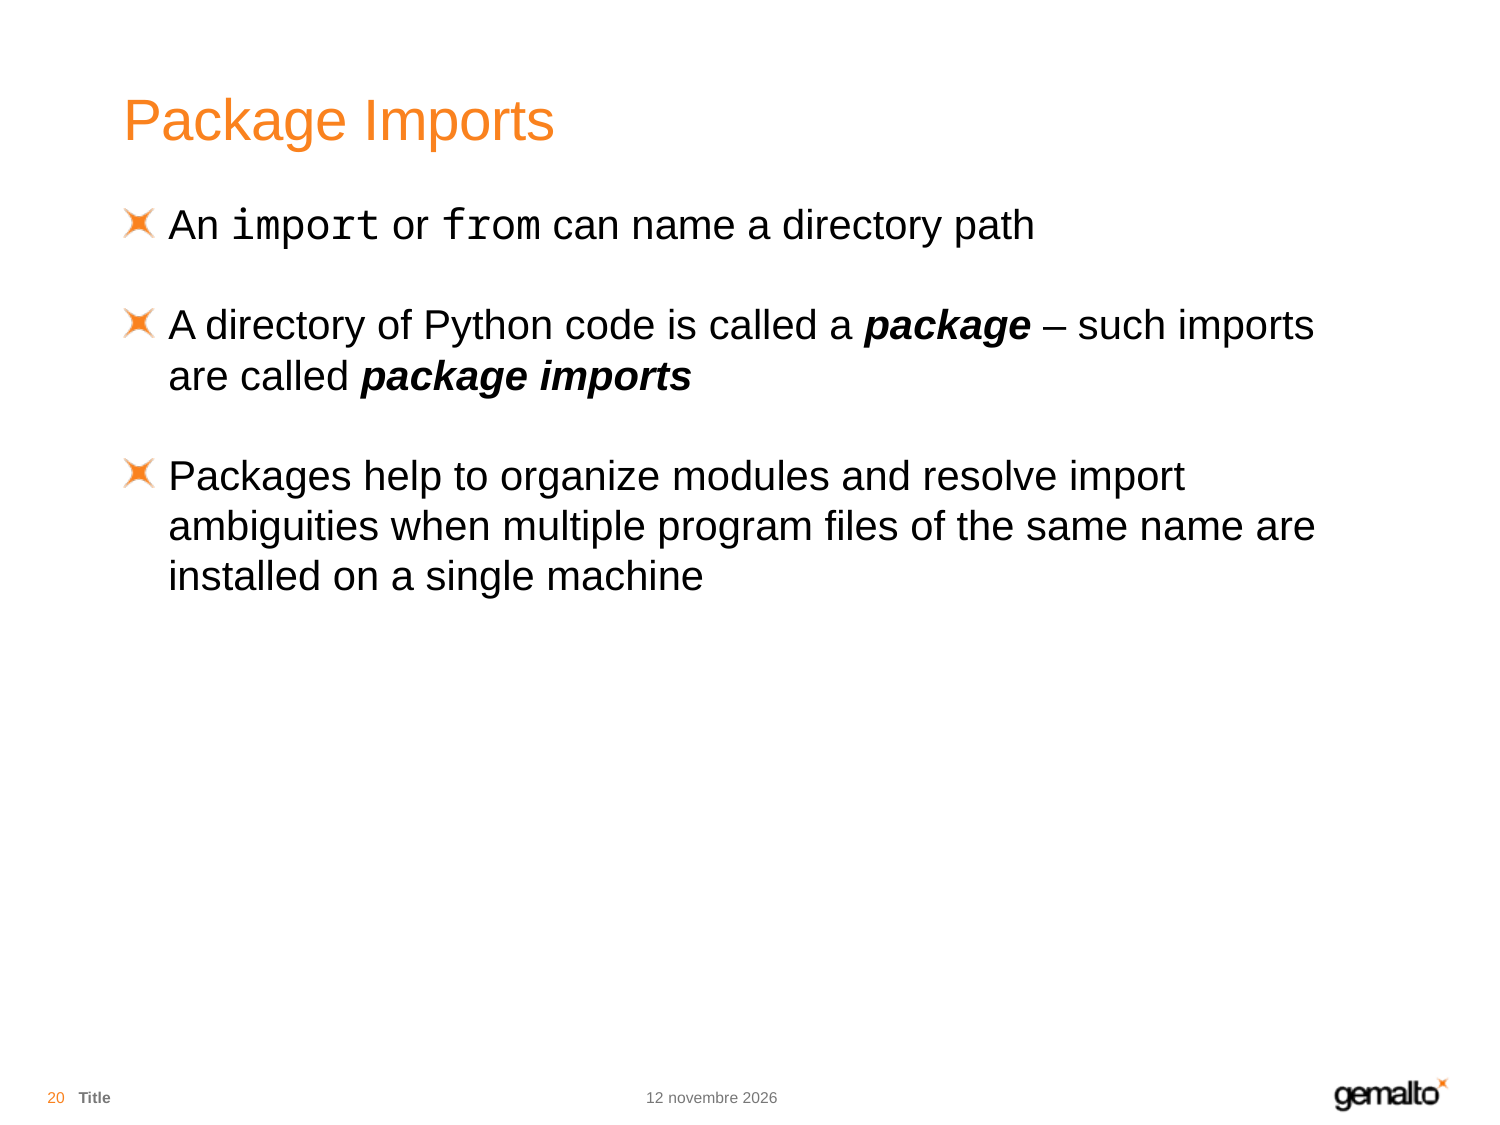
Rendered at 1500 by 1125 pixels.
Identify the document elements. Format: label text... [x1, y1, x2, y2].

picture [1329, 1074, 1453, 1121]
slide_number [640, 1082, 991, 1113]
picture [123, 458, 155, 488]
picture [123, 308, 155, 338]
slide_number 20 [47, 1082, 89, 1113]
title Package Imports [123, 72, 1367, 152]
picture [123, 208, 155, 238]
footer Title [89, 1082, 640, 1113]
list An import or from can name a directory path A directory of Python code is called a package – such imports are called package imports Packages help to organize modules and resolve import ambiguities when multiple program files of the same name are installed on a single machine [123, 198, 1377, 963]
